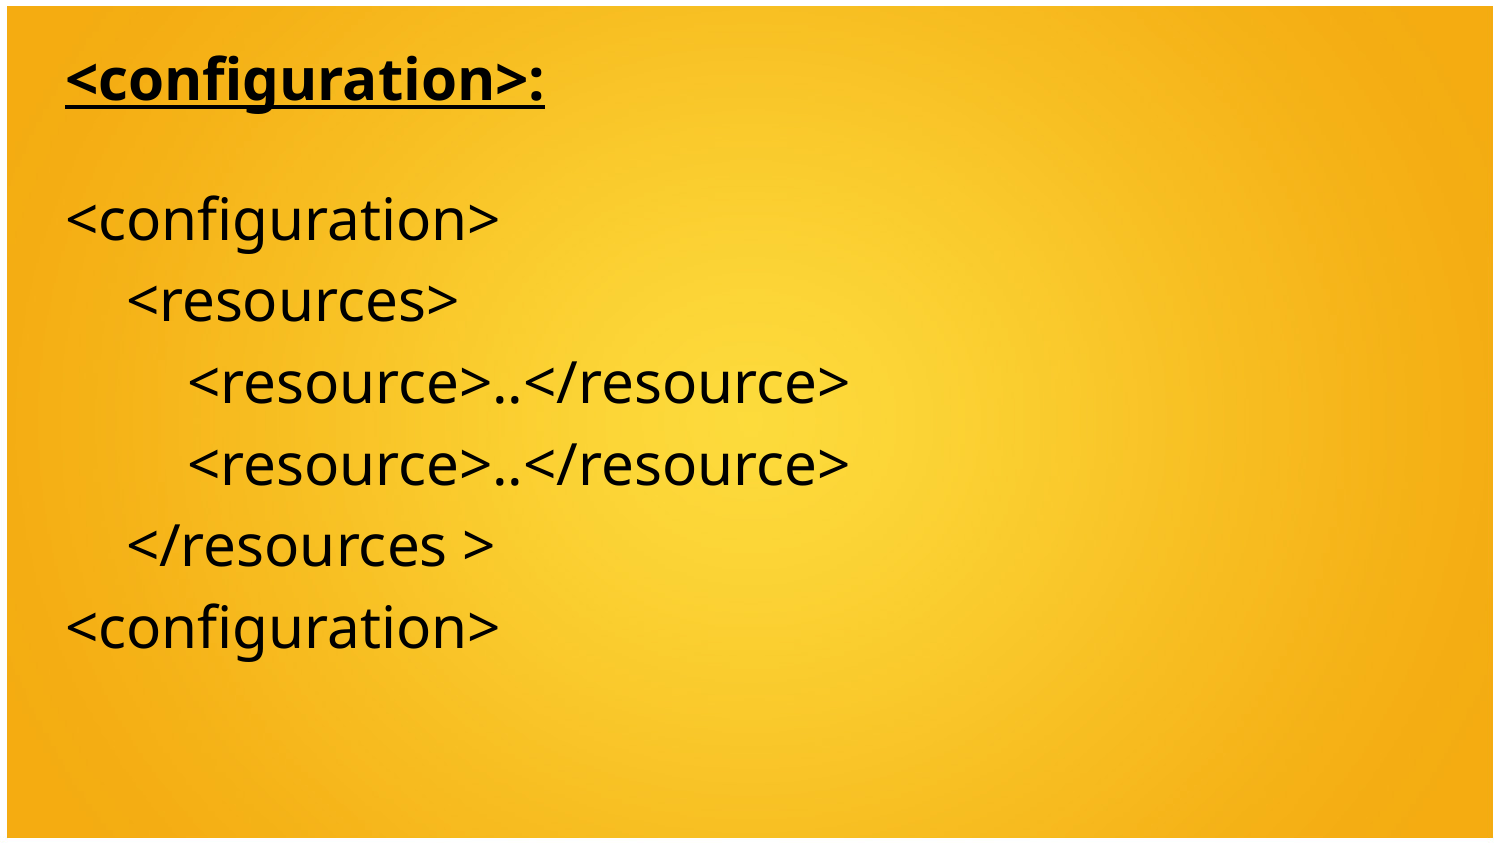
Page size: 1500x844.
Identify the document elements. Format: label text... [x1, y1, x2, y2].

picture [0, 0, 1500, 844]
list <configuration>: <configuration> <resources> <resource>..</resource> <resource>..</resource> </resources > <configuration> [49, 34, 1401, 798]
